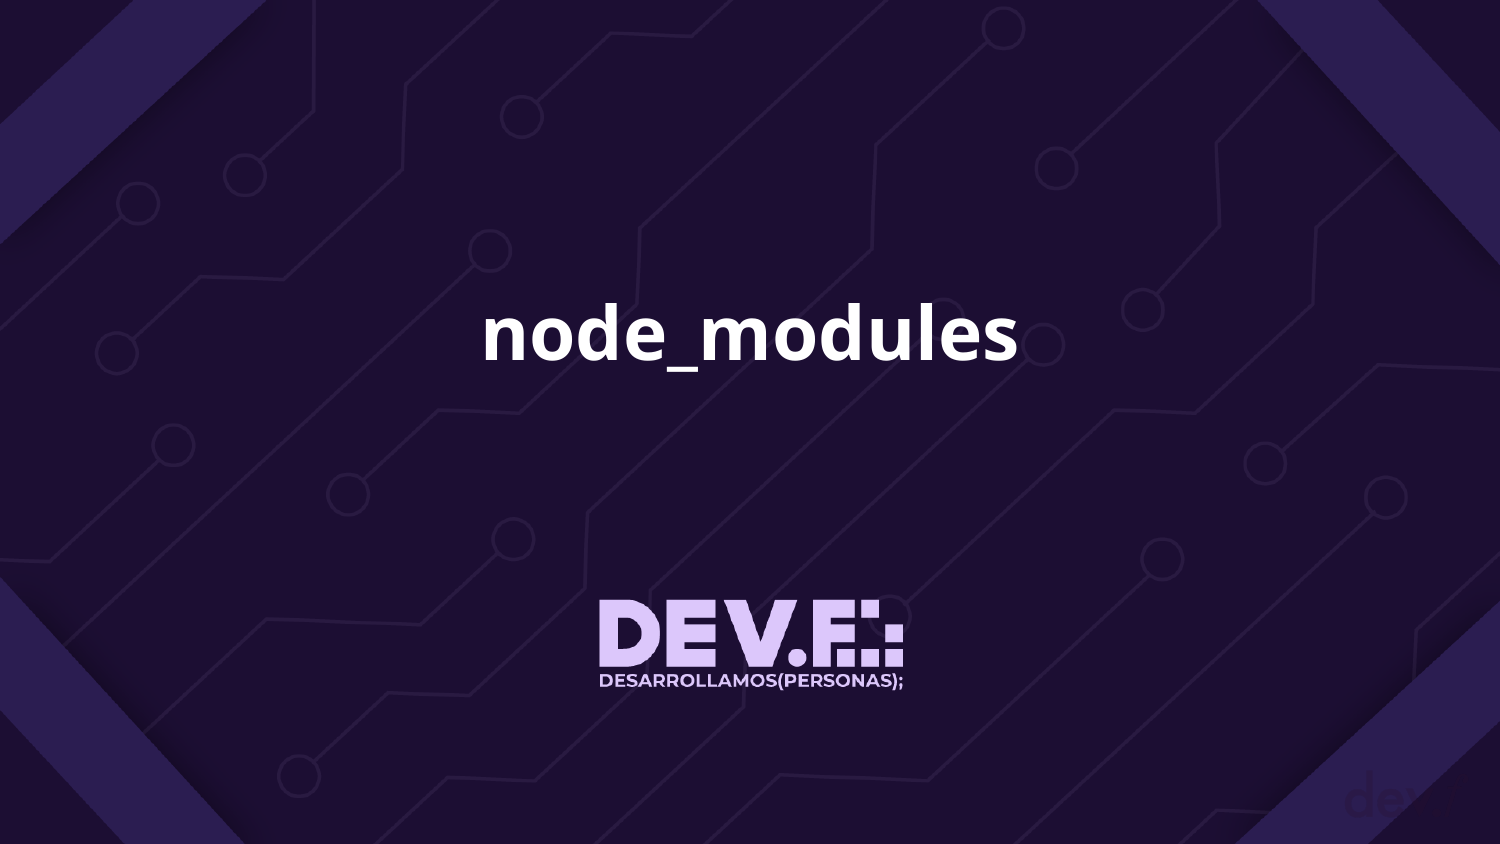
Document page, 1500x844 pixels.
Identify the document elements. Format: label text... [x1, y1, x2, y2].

picture [0, 0, 1500, 844]
title node_modules [51, 183, 1449, 390]
